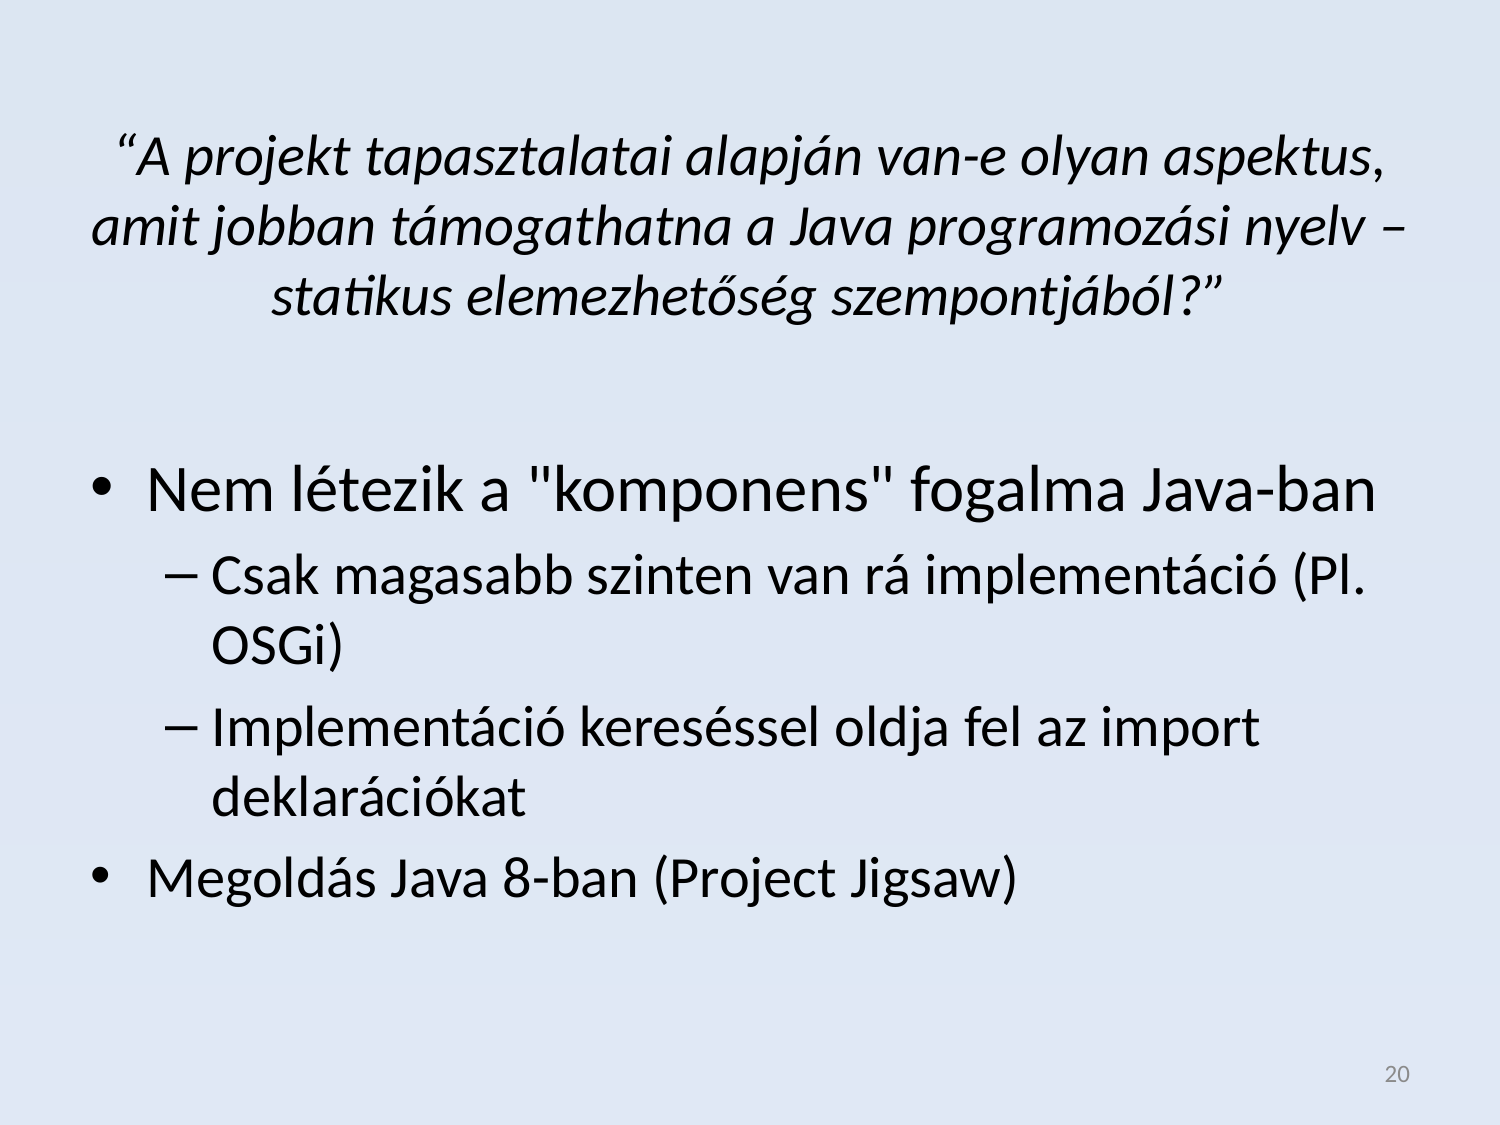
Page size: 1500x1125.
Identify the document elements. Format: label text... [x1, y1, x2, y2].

slide_number 20 [1074, 1042, 1425, 1103]
title “A projekt tapasztalatai alapján van-e olyan aspektus, amit jobban támogathatna a Java programozási nyelv – statikus elemezhetőség szempontjából?” [75, 45, 1425, 400]
list Nem létezik a "komponens" fogalma Java-ban Csak magasabb szinten van rá implementáció (Pl. OSGi) Implementáció kereséssel oldja fel az import deklarációkat Megoldás Java 8-ban (Project Jigsaw) [75, 437, 1425, 1005]
